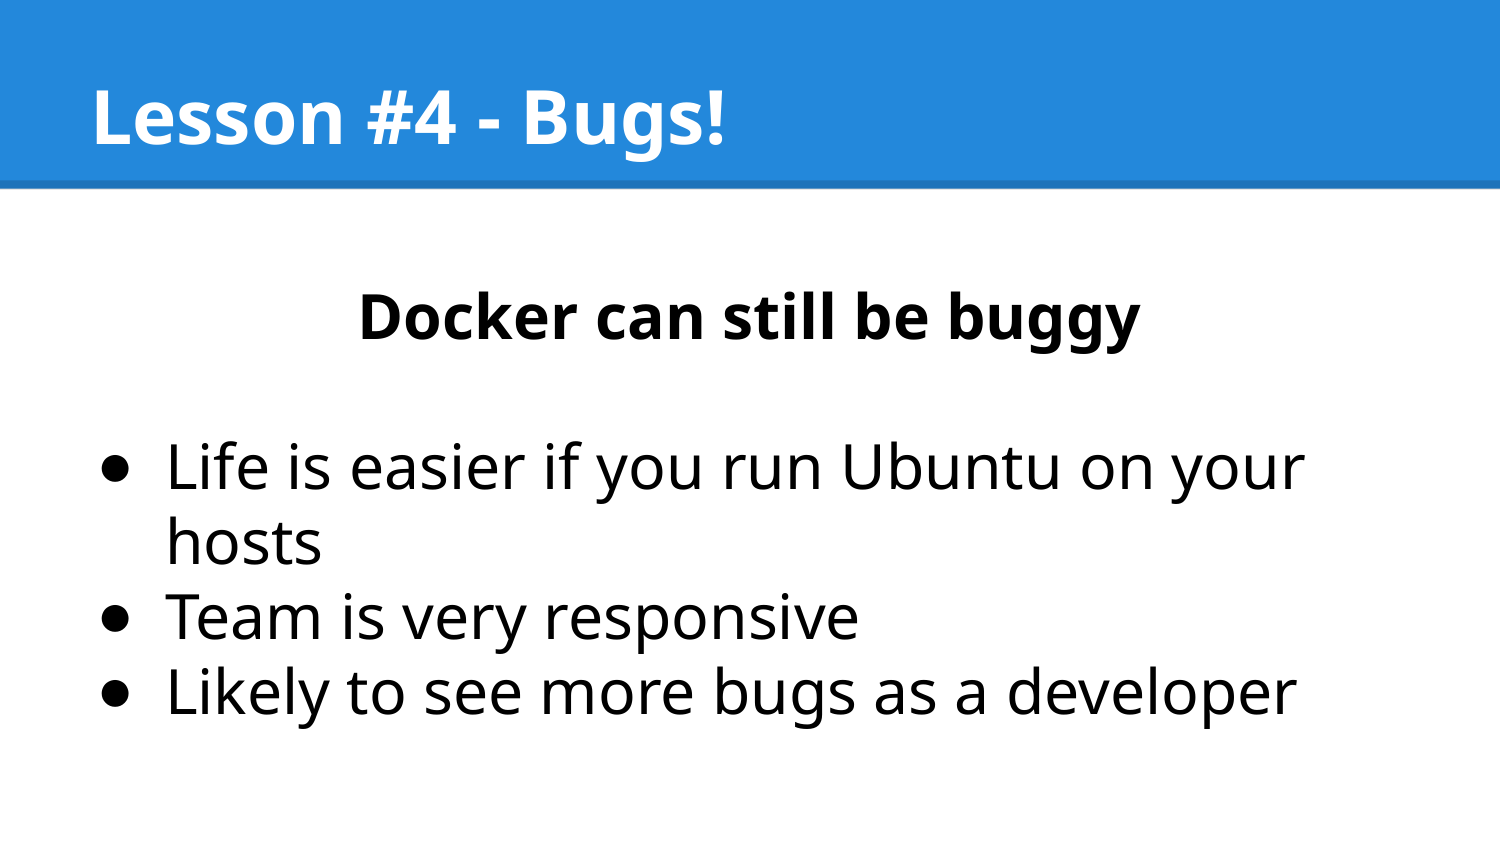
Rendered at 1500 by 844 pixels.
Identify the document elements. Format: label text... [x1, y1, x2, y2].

title Lesson #4 - Bugs! [75, 33, 1425, 175]
list Docker can still be buggy Life is easier if you run Ubuntu on your hosts Team is very responsive Likely to see more bugs as a developer [75, 196, 1425, 808]
